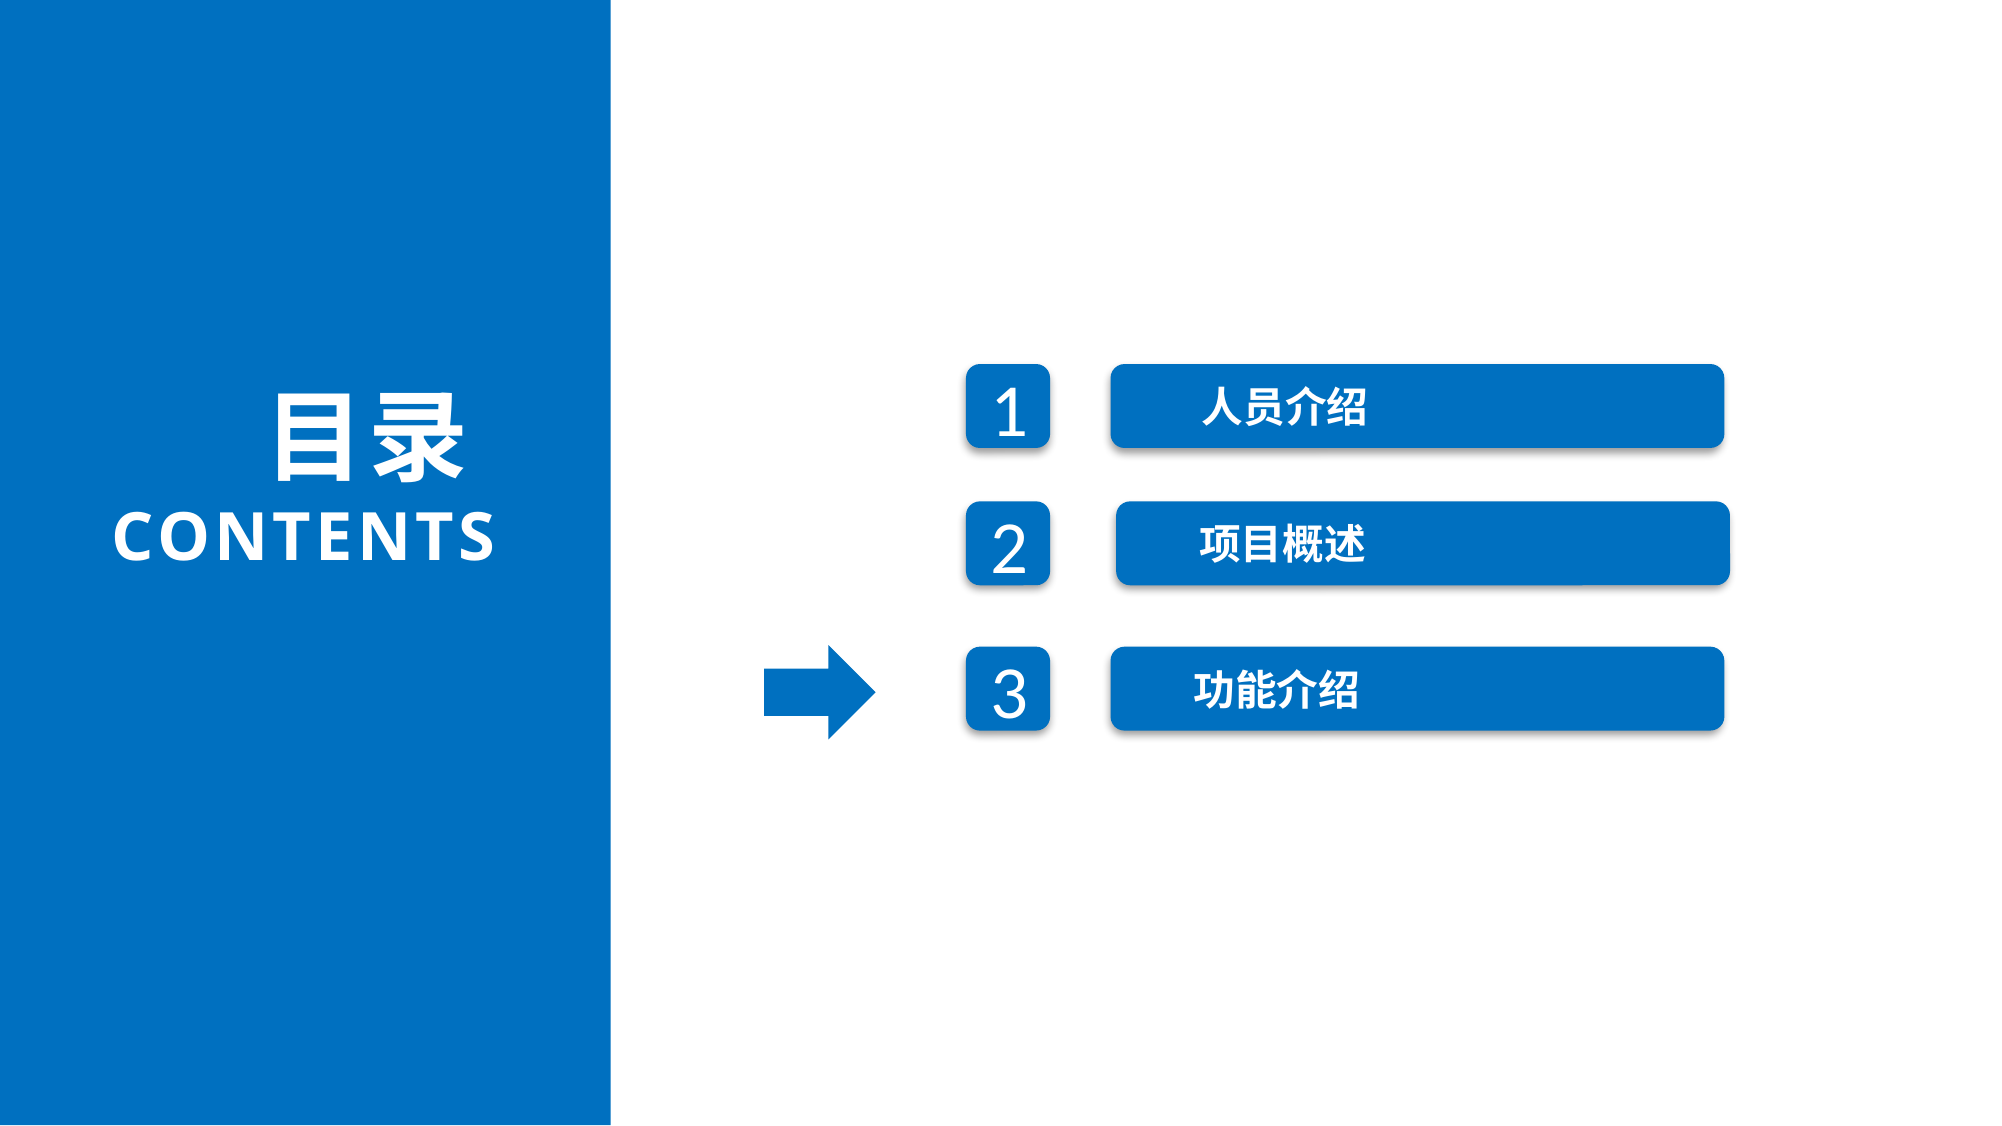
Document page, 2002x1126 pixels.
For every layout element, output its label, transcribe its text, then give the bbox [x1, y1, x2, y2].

text_box [0, 0, 613, 1126]
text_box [764, 363, 1731, 740]
text_box 目录 CONTENTS [55, 364, 516, 584]
